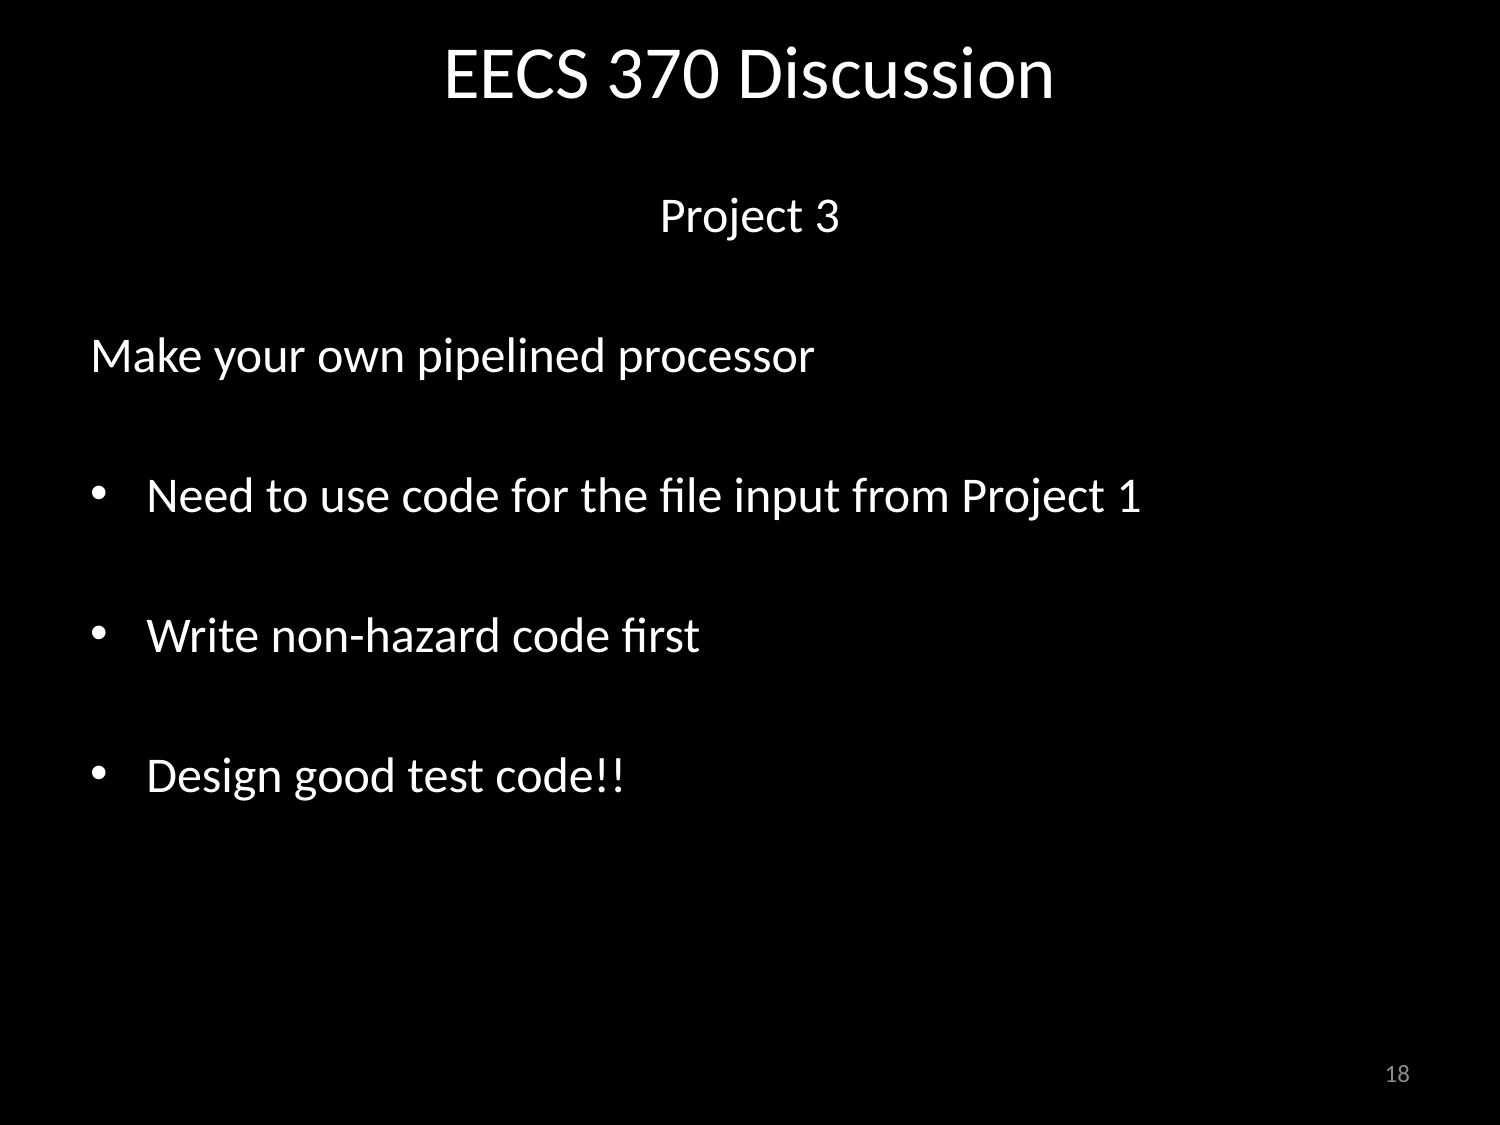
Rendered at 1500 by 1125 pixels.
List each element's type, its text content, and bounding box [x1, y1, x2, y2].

title EECS 370 Discussion [75, 0, 1425, 163]
list Project 3 Make your own pipelined processor Need to use code for the file input from Project 1 Write non-hazard code first Design good test code!! [75, 174, 1425, 1063]
slide_number 18 [1074, 1042, 1425, 1103]
